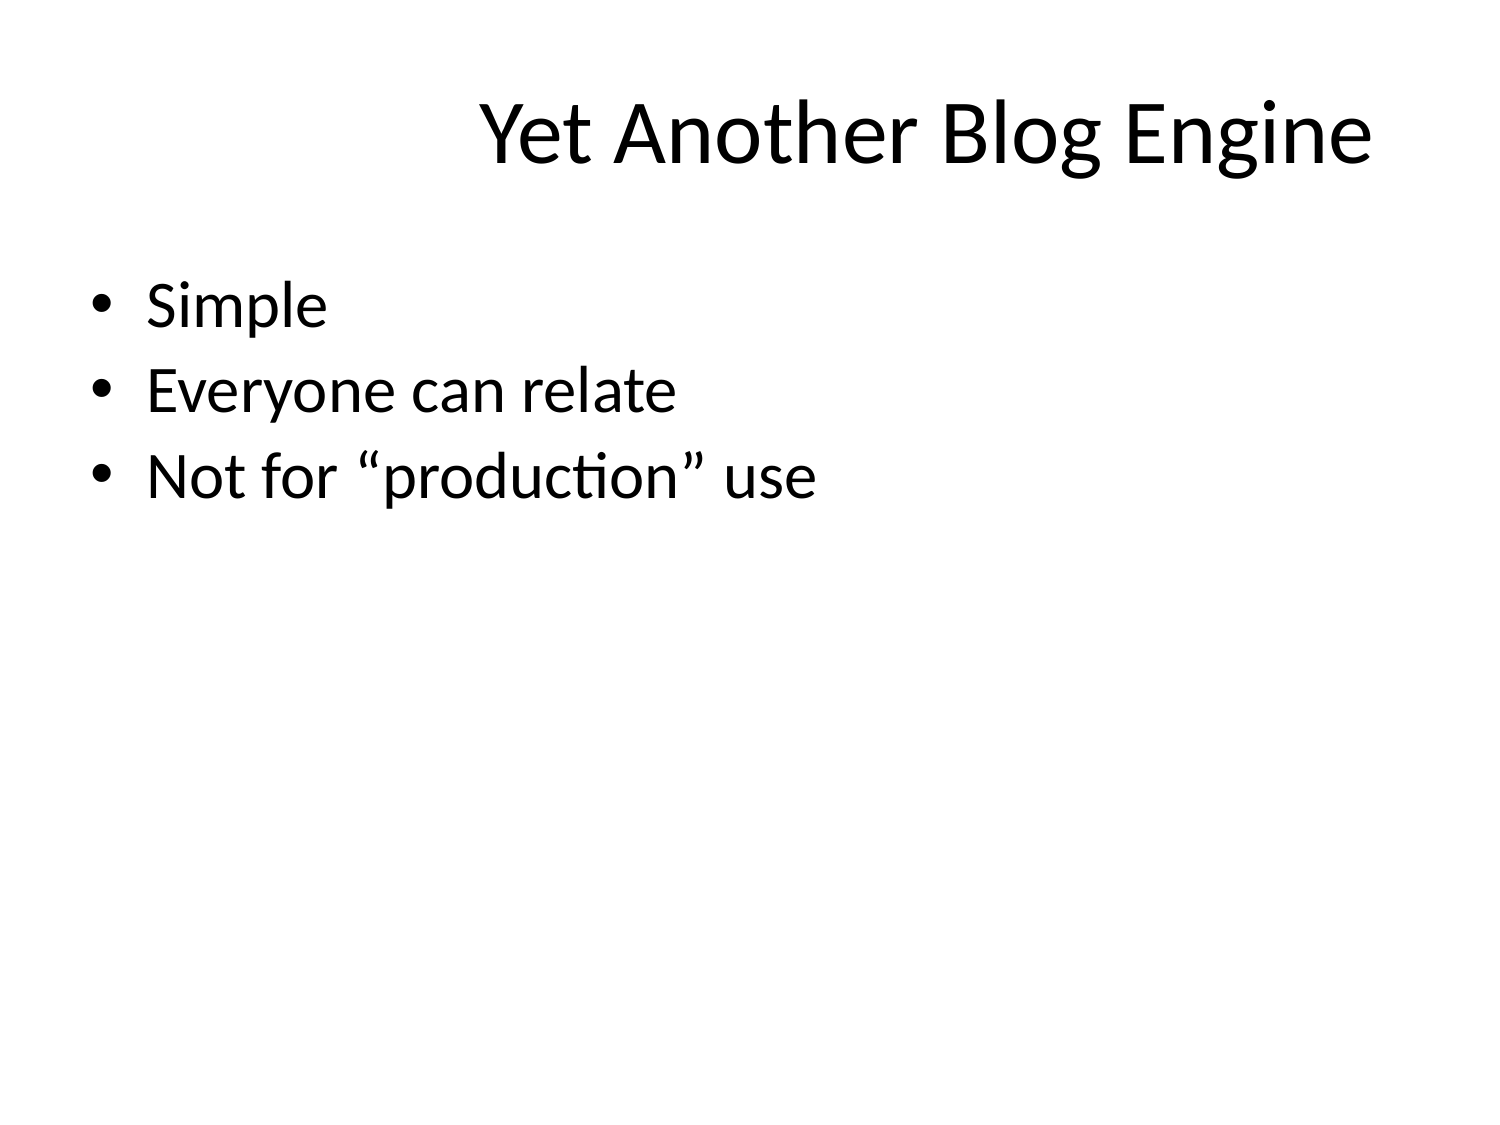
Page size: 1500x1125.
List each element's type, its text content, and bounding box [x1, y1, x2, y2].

list Simple Everyone can relate Not for “production” use [74, 262, 1293, 1006]
title Yet Another Blog Engine [108, 64, 1392, 166]
